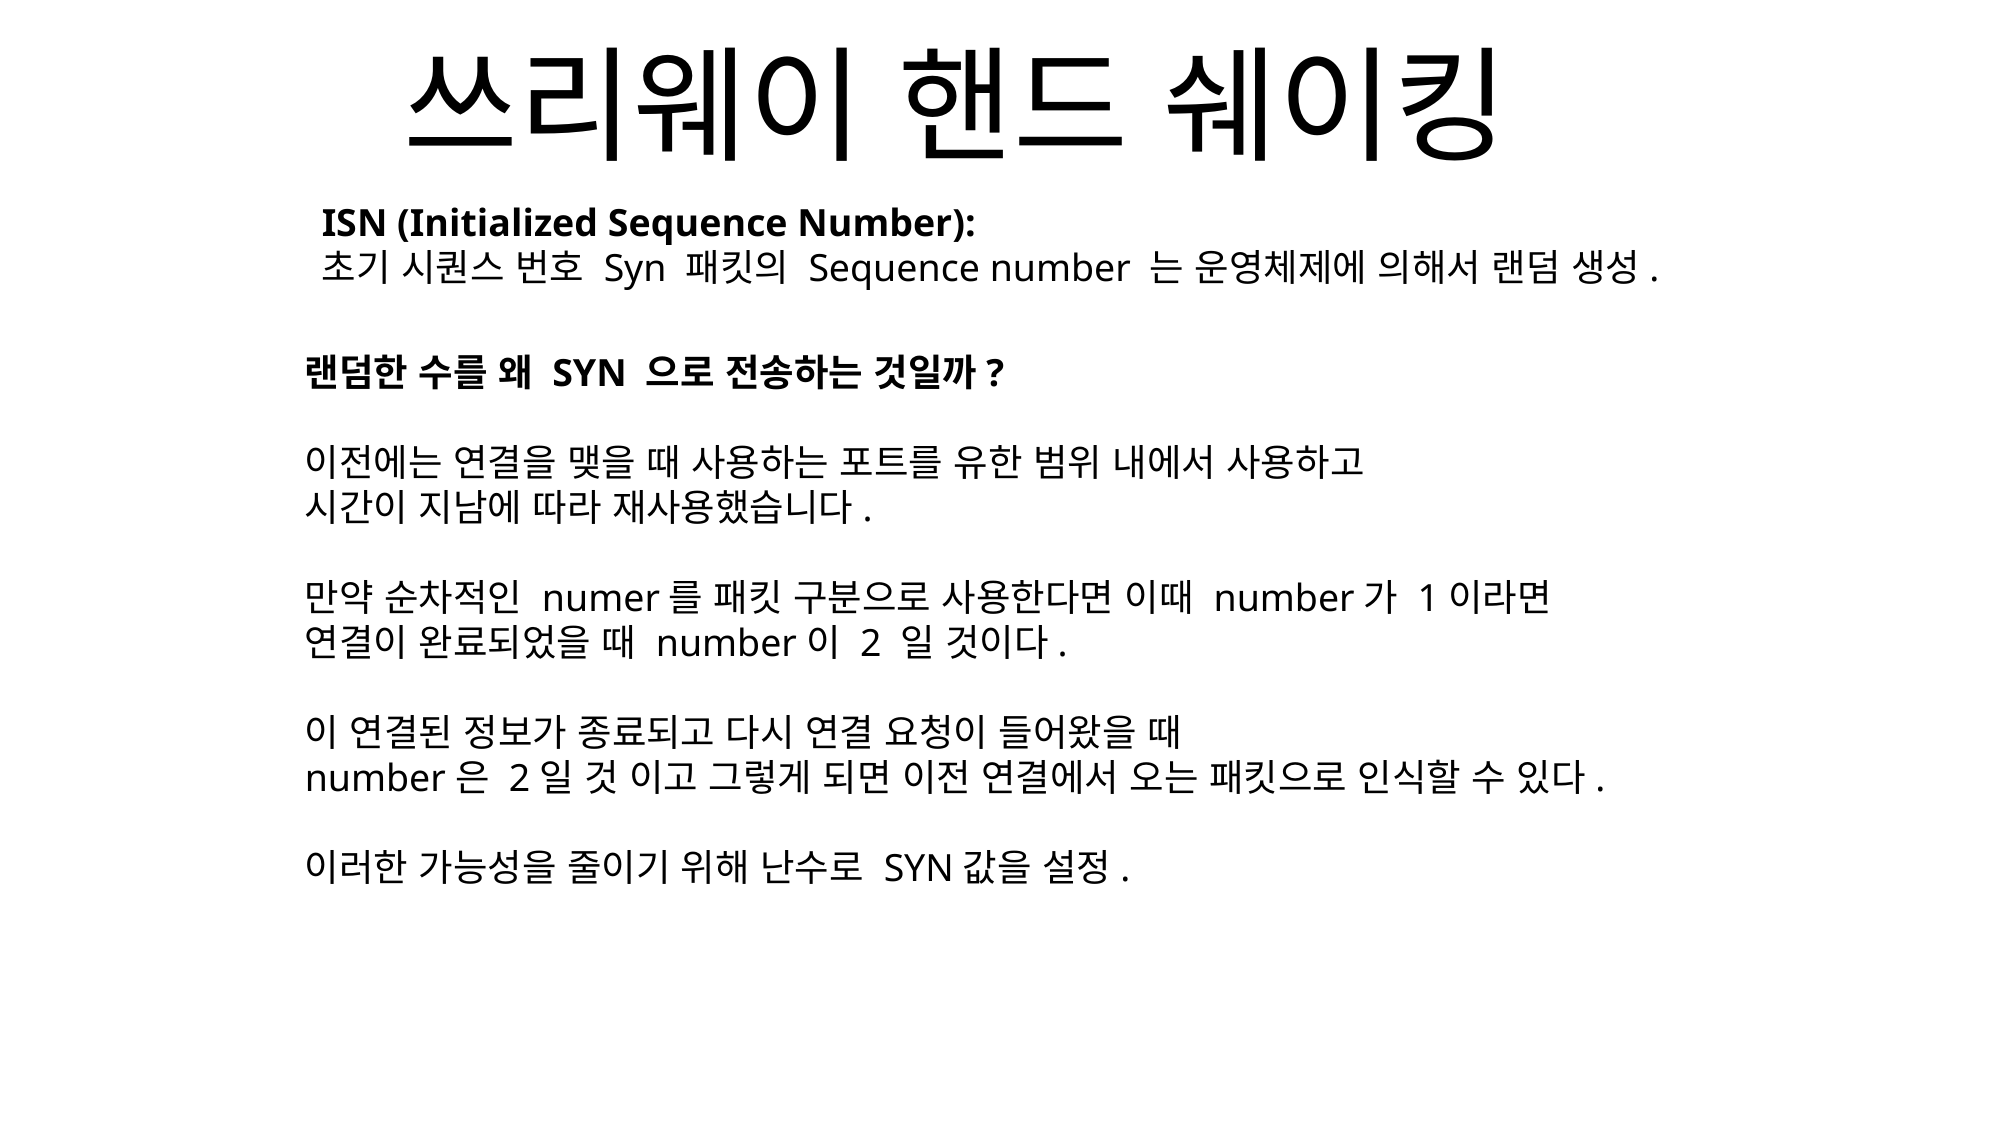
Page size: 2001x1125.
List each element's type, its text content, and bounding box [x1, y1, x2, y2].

text_box 랜덤한 수를 왜 SYN 으로 전송하는 것일까? 이전에는 연결을 맺을 때 사용하는 포트를 유한 범위 내에서 사용하고 시간이 지남에 따라 재사용했습니다. 만약 순차적인 numer를 패킷 구분으로 사용한다면 이때 number가 1이라면 연결이 완료되었을 때 number이 2 일 것이다. 이 연결된 정보가 종료되고 다시 연결 요청이 들어왔을 때 number은 2일 것 이고 그렇게 되면 이전 연결에서 오는 패킷으로 인식할 수 있다. 이러한 가능성을 줄이기 위해 난수로 SYN값을 설정. [290, 341, 1784, 987]
text_box ISN (Initialized Sequence Number): 초기 시퀀스 번호 Syn 패킷의 Sequence number 는 운영체제에 의해서 랜덤 생성. [307, 191, 1675, 341]
title 쓰리웨이 핸드 쉐이킹 [206, 27, 1707, 185]
